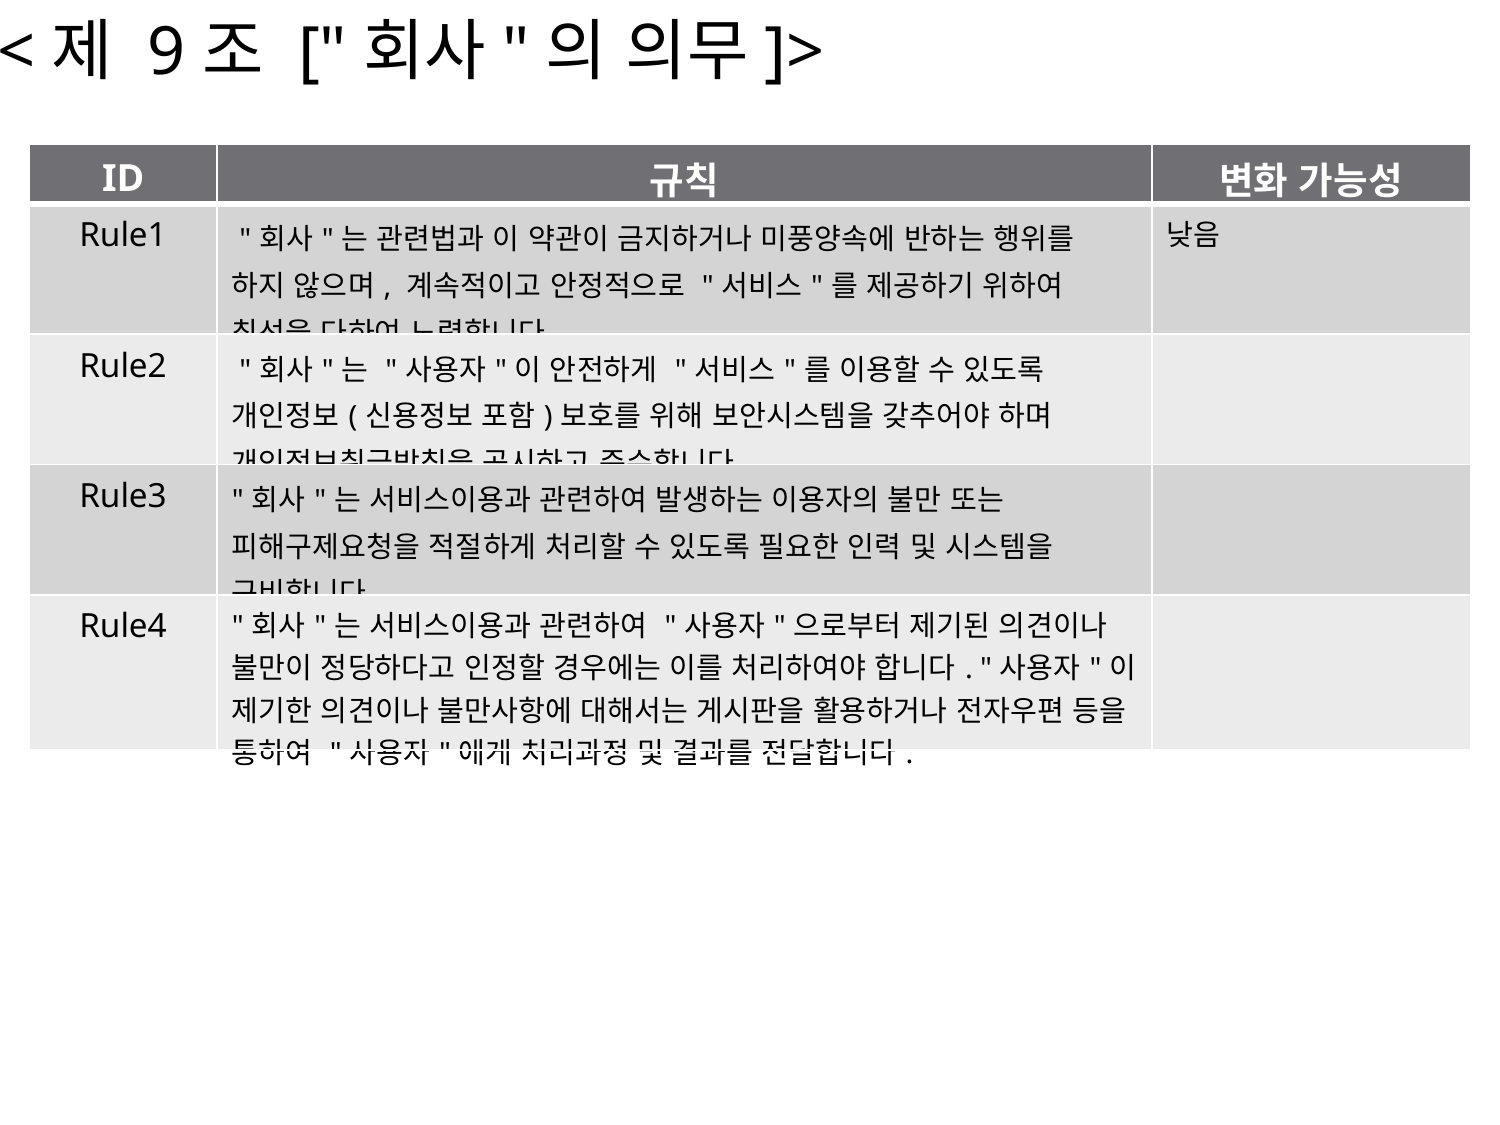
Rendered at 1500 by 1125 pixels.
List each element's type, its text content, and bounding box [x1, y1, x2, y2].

table_cell [1153, 596, 1470, 749]
table_cell "회사"는 "사용자"이 안전하게 "서비스"를 이용할 수 있도록 개인정보(신용정보 포함)보호를 위해 보안시스템을 갖추어야 하며 개인정보취급방침을 공시하고 준수합니다. [218, 335, 1151, 464]
table_cell Rule4 [30, 596, 216, 749]
table_cell "회사"는 관련법과 이 약관이 금지하거나 미풍양속에 반하는 행위를 하지 않으며, 계속적이고 안정적으로 "서비스"를 제공하기 위하여 최선을 다하여 노력합니다. [218, 207, 1151, 333]
table_header ID [30, 145, 216, 201]
table_header 변화 가능성 [1153, 145, 1470, 201]
table_cell [1153, 335, 1470, 464]
table_header 규칙 [218, 145, 1151, 201]
table_cell "회사"는 서비스이용과 관련하여 발생하는 이용자의 불만 또는 피해구제요청을 적절하게 처리할 수 있도록 필요한 인력 및 시스템을 구비합니다. [218, 465, 1151, 594]
table_cell Rule2 [30, 335, 216, 464]
table_cell Rule3 [30, 465, 216, 594]
table_cell [1153, 465, 1470, 594]
table_cell "회사"는 서비스이용과 관련하여 "사용자"으로부터 제기된 의견이나 불만이 정당하다고 인정할 경우에는 이를 처리하여야 합니다. "사용자"이 제기한 의견이나 불만사항에 대해서는 게시판을 활용하거나 전자우편 등을 통하여 "사용자"에게 처리과정 및 결과를 전달합니다. [218, 596, 1151, 749]
table_cell Rule1 [30, 207, 216, 333]
text_box <제 9조 ["회사"의 의무]> [0, 0, 840, 95]
table_cell 낮음 [1153, 207, 1470, 333]
